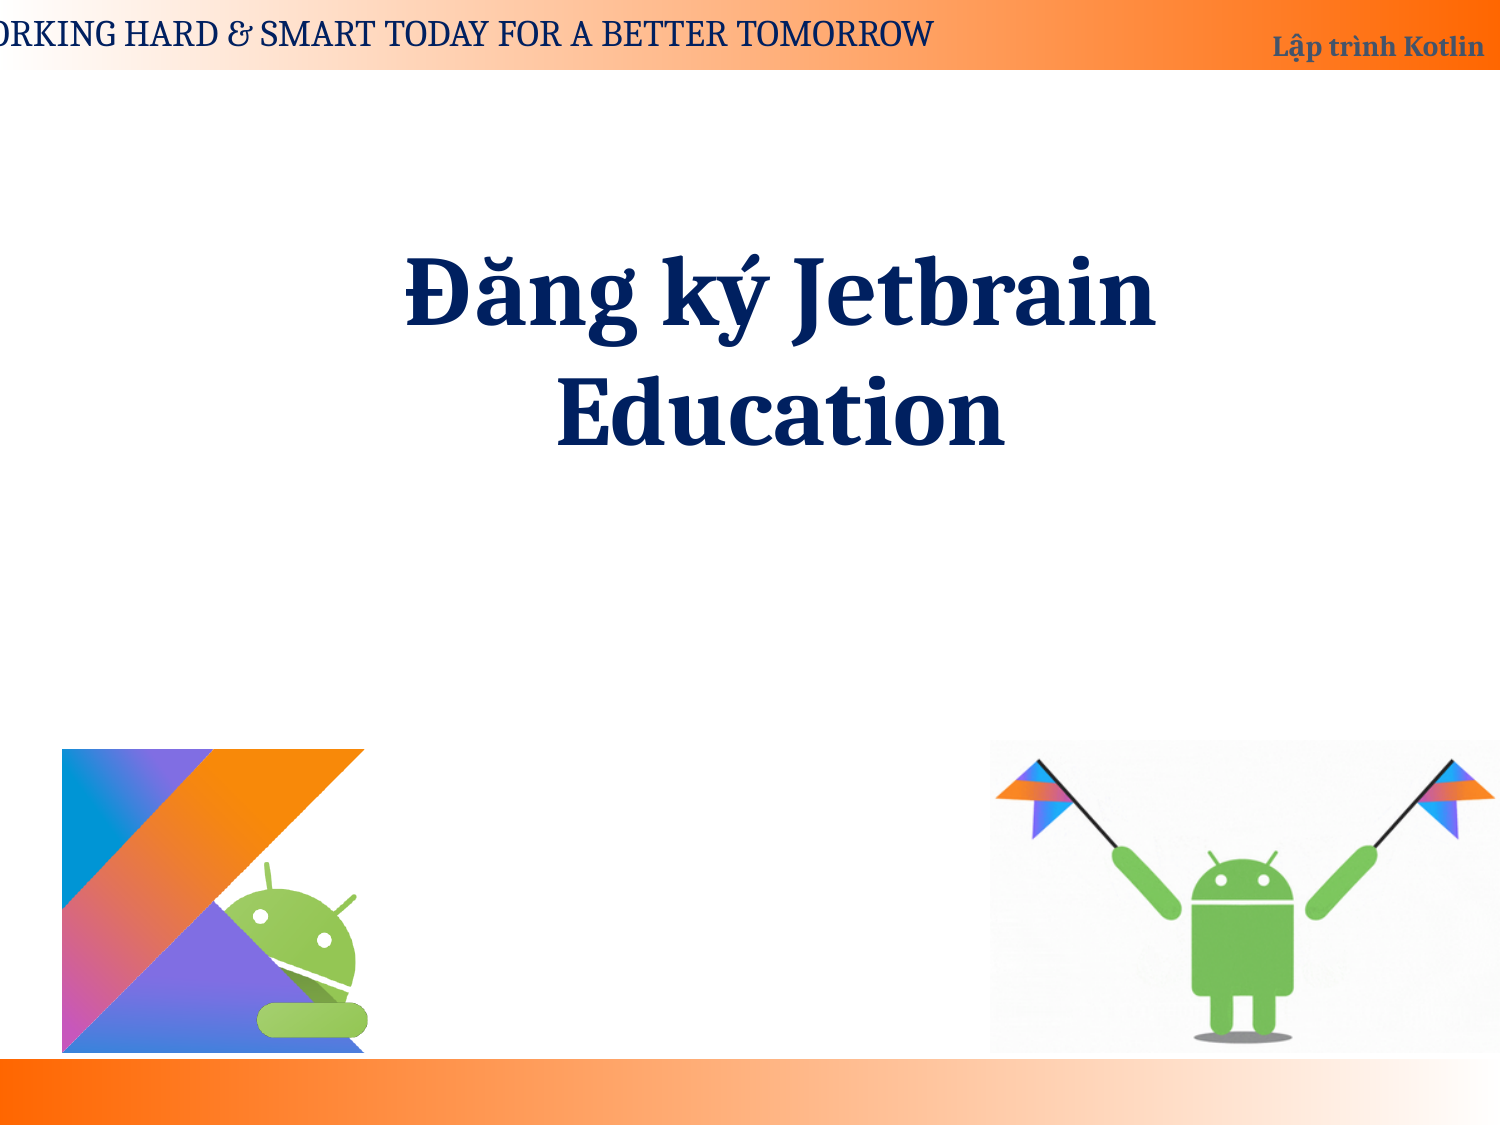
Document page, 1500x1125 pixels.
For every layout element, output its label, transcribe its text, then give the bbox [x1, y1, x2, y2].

picture [990, 740, 1500, 1053]
picture [62, 749, 368, 1053]
text_box Đăng ký Jetbrain Education [187, 237, 1375, 454]
